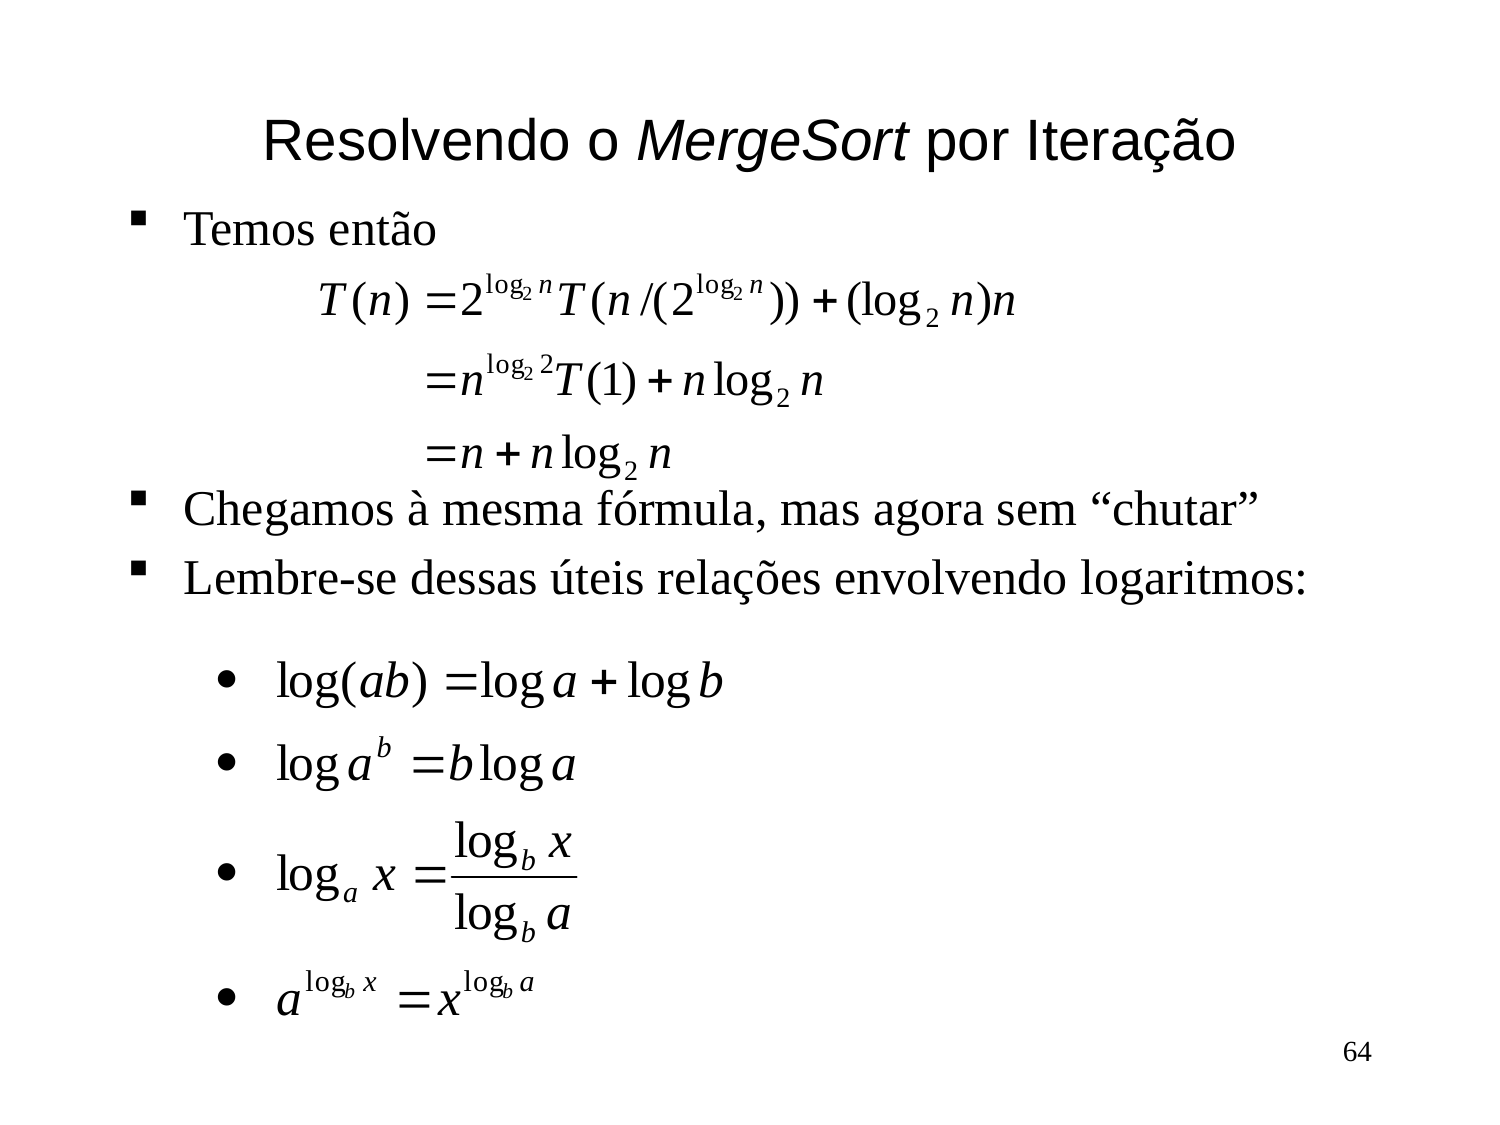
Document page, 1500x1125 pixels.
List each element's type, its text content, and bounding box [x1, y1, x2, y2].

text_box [212, 649, 731, 1028]
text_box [312, 262, 1026, 493]
title Resolvendo o MergeSort por Iteração [112, 99, 1388, 175]
slide_number 64 [1074, 1025, 1388, 1100]
list Temos então Chegamos à mesma fórmula, mas agora sem “chutar” Lembre-se dessas úteis relações envolvendo logaritmos: [112, 187, 1388, 1000]
